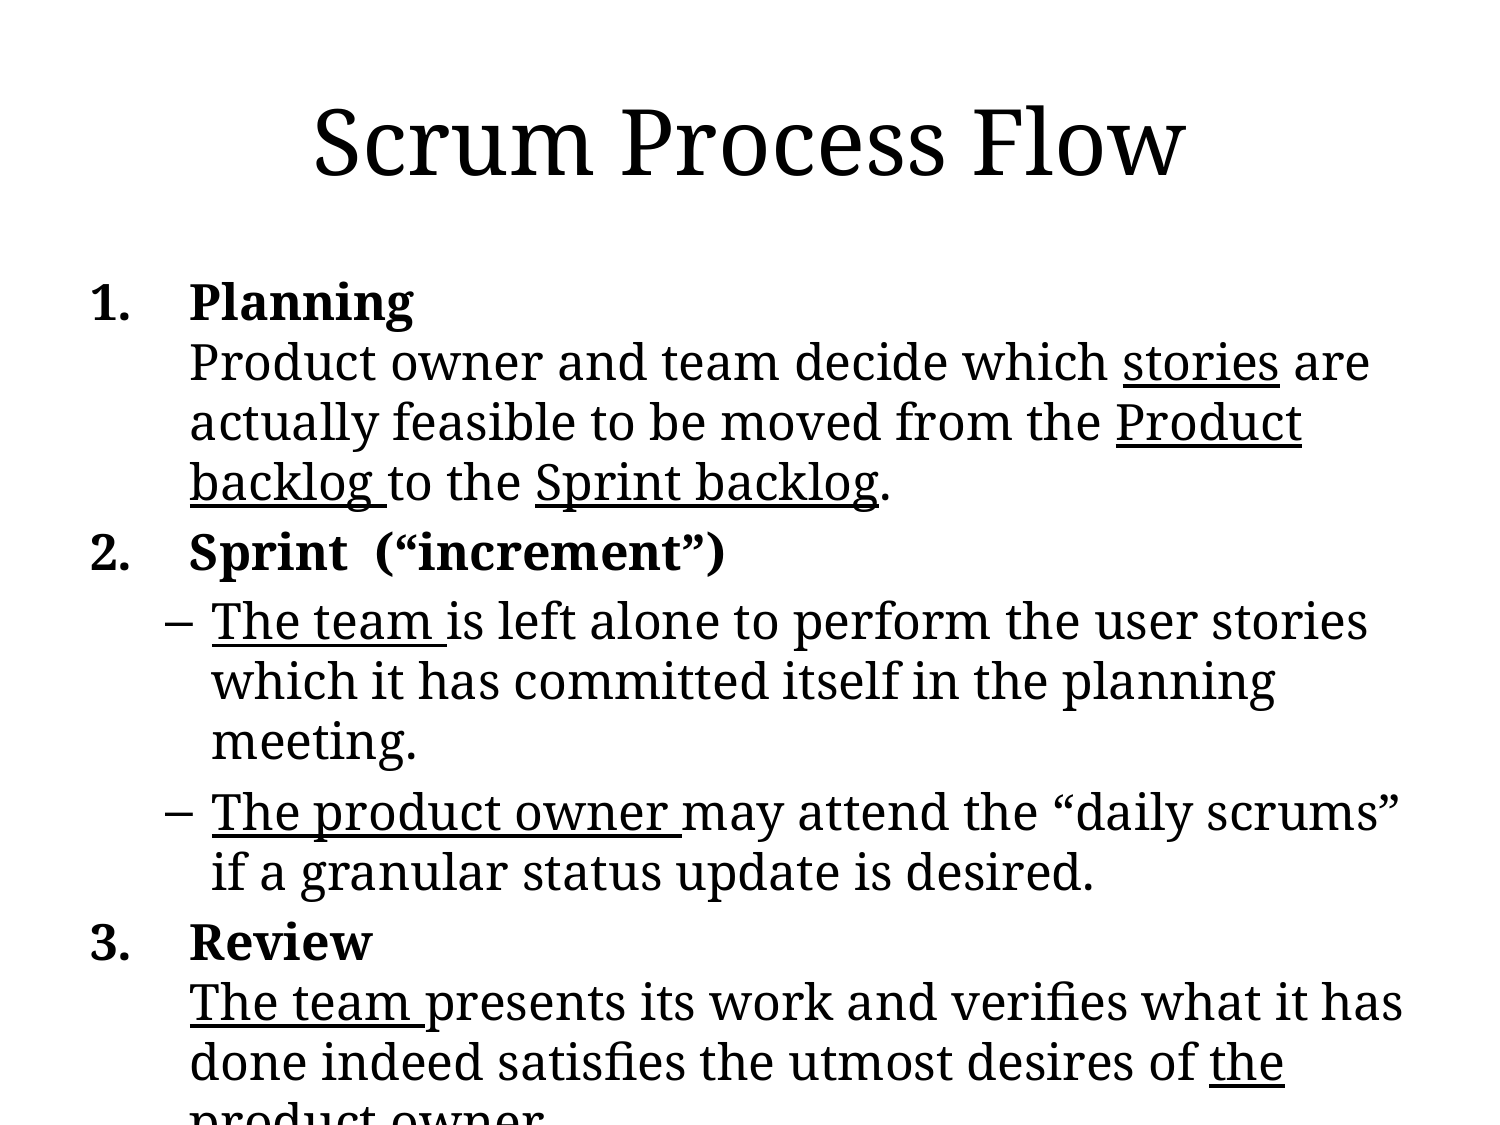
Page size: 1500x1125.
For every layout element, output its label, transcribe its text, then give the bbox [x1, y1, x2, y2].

title Scrum Process Flow [75, 45, 1425, 233]
list Planning Product owner and team decide which stories are actually feasible to be moved from the Product backlog to the Sprint backlog. Sprint (“increment”) The team is left alone to perform the user stories which it has committed itself in the planning meeting. The product owner may attend the “daily scrums” if a granular status update is desired. Review The team presents its work and verifies what it has done indeed satisfies the utmost desires of the product owner. [75, 262, 1425, 1005]
